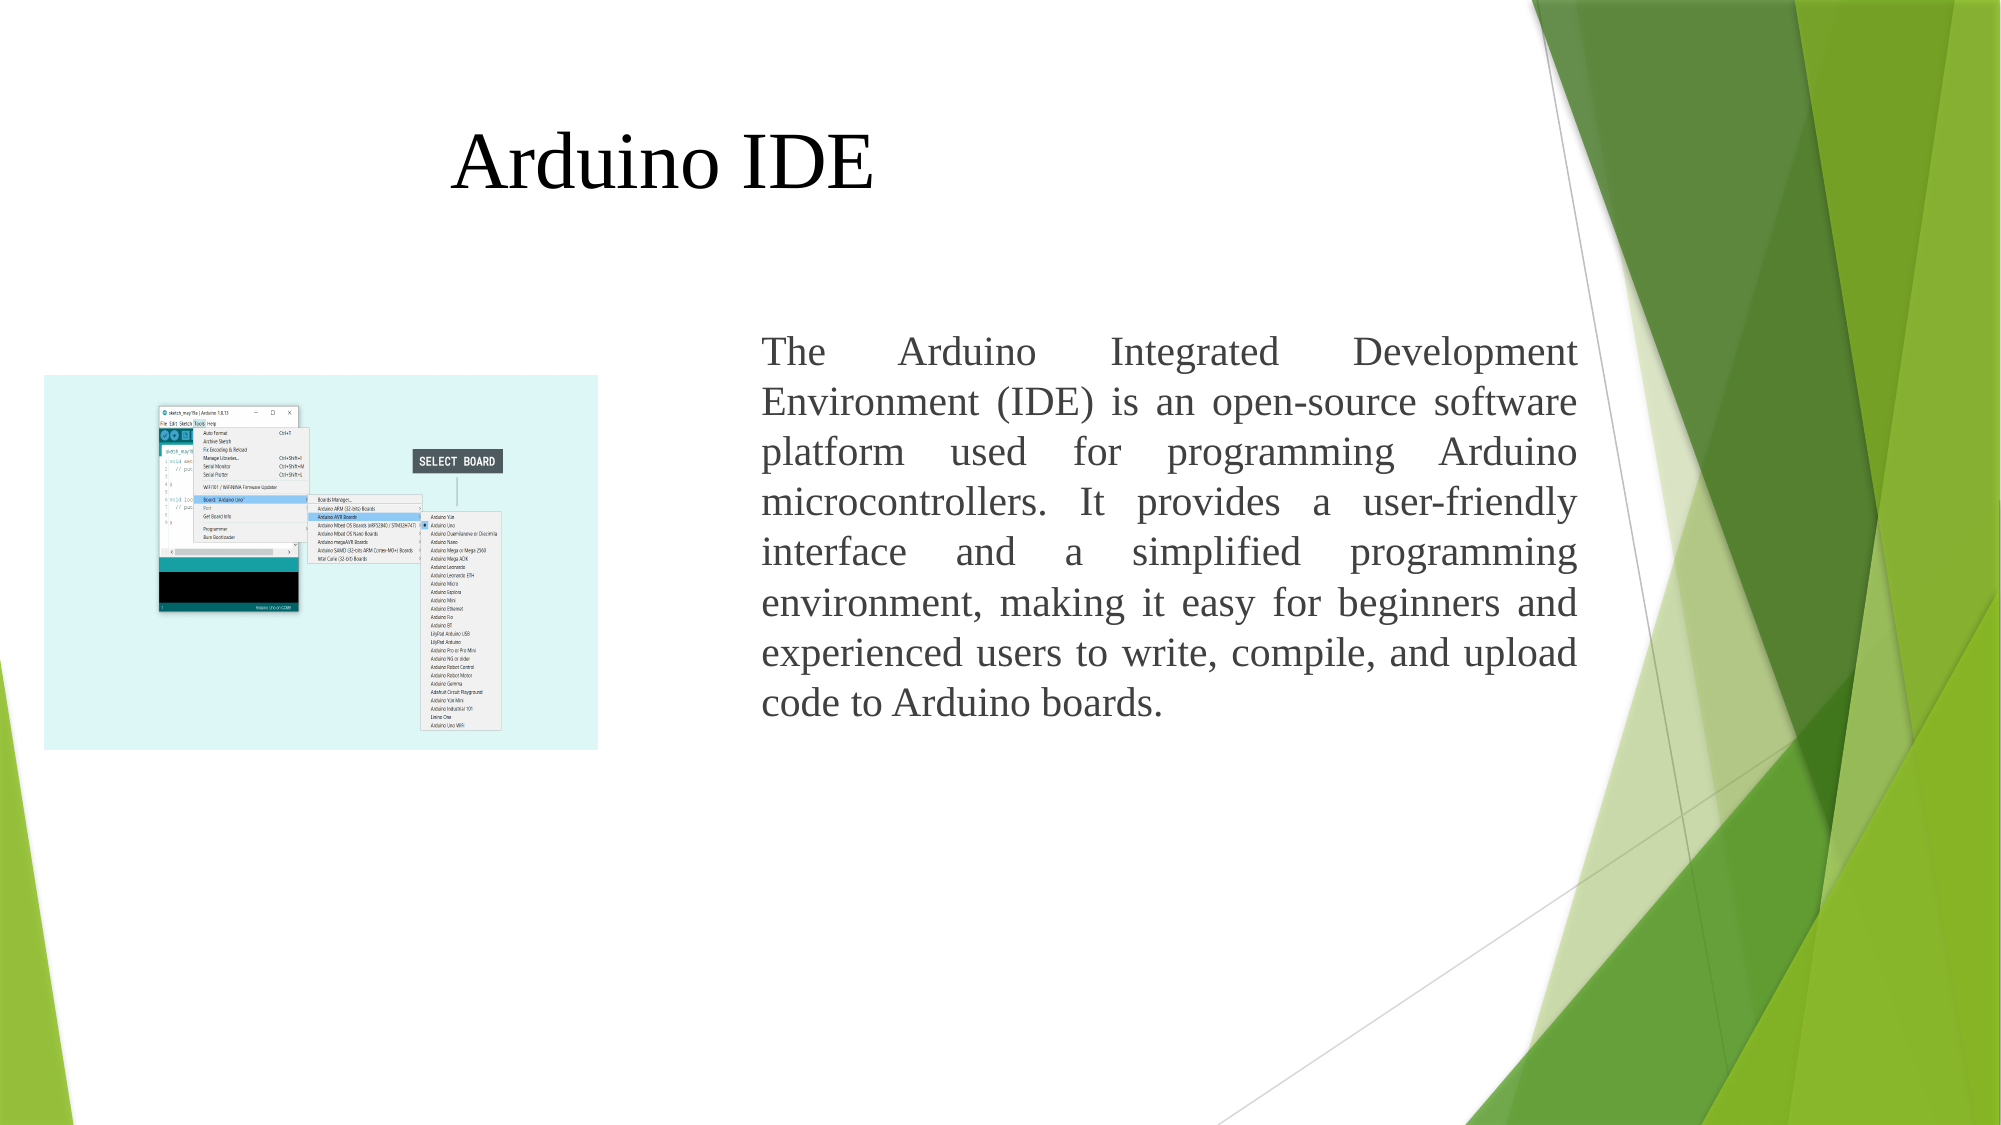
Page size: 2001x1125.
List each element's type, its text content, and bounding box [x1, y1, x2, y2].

title Arduino IDE [111, 99, 1522, 317]
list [43, 375, 598, 750]
list The Arduino Integrated Development Environment (IDE) is an open-source software platform used for programming Arduino microcontrollers. It provides a user-friendly interface and a simplified programming environment, making it easy for beginners and experienced users to write, compile, and upload code to Arduino boards. [732, 316, 1594, 1015]
